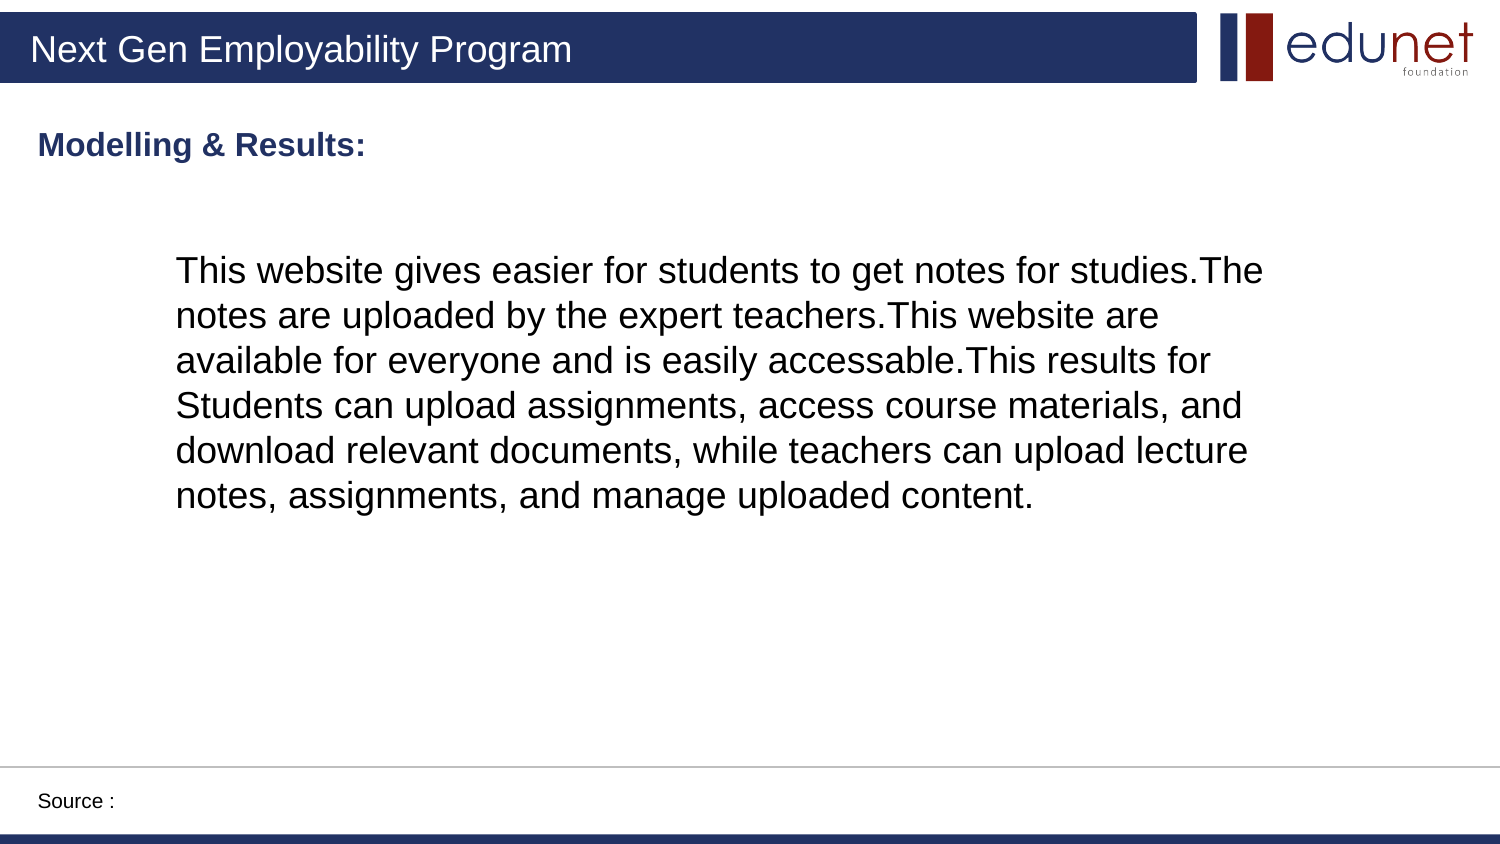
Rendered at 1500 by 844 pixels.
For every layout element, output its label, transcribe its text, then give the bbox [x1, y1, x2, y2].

text_box This website gives easier for students to get notes for studies.The notes are uploaded by the expert teachers.This website are available for everyone and is easily accessable.This results for Students can upload assignments, access course materials, and download relevant documents, while teachers can upload lecture notes, assignments, and manage uploaded content. [160, 238, 1288, 605]
title Modelling & Results: [22, 108, 1369, 171]
text_box Source : [22, 776, 139, 826]
picture [1279, 14, 1482, 83]
